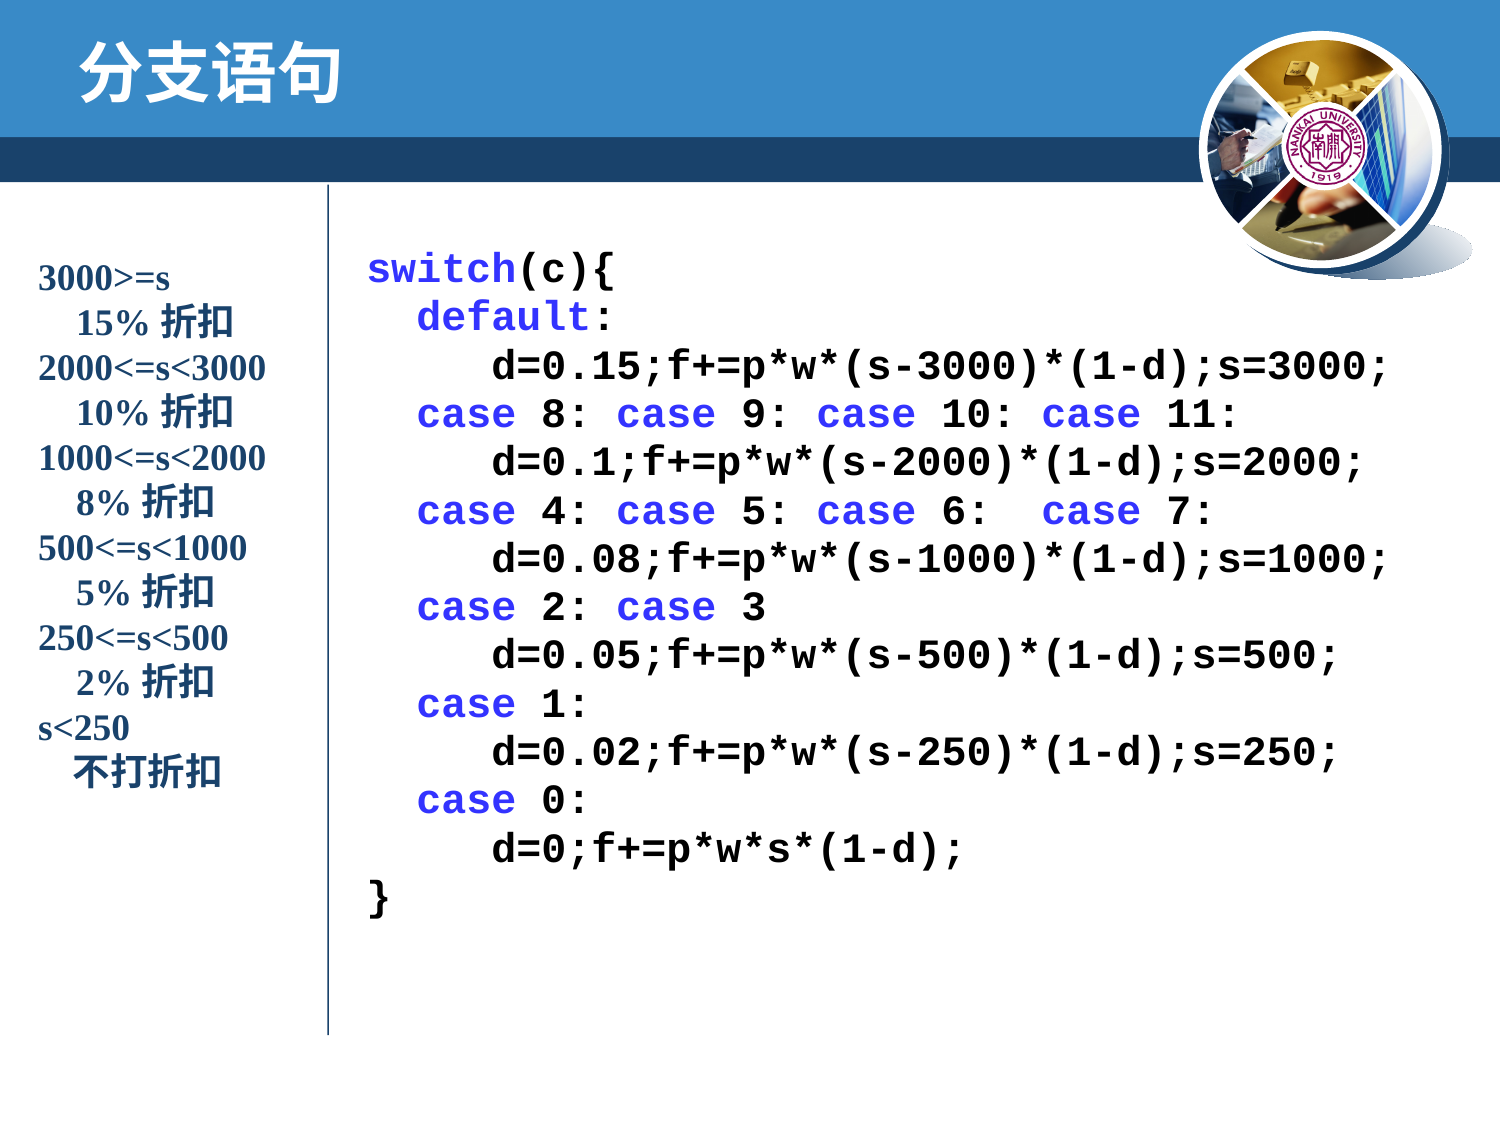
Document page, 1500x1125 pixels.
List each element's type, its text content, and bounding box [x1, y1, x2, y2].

title 分支语句 [62, 24, 1275, 118]
picture [1207, 40, 1433, 243]
text_box 3000>=s 15%折扣 2000<=s<3000 10%折扣 1000<=s<2000 8%折扣 500<=s<1000 5%折扣 250<=s<500 2%折扣 s<250 不打折扣 [23, 246, 317, 801]
text_box switch(c){ default: d=0.15;f+=p*w*(s-3000)*(1-d);s=3000; case 8: case 9: case 10: case 11: d=0.1;f+=p*w*(s-2000)*(1-d);s=2000; case 4: case 5: case 6: case 7: d=0.08;f+=p*w*(s-1000)*(1-d);s=1000; case 2: case 3 d=0.05;f+=p*w*(s-500)*(1-d);s=500; case 1: d=0.02;f+=p*w*(s-250)*(1-d);s=250; case 0: d=0;f+=p*w*s*(1-d); } [351, 243, 1451, 961]
